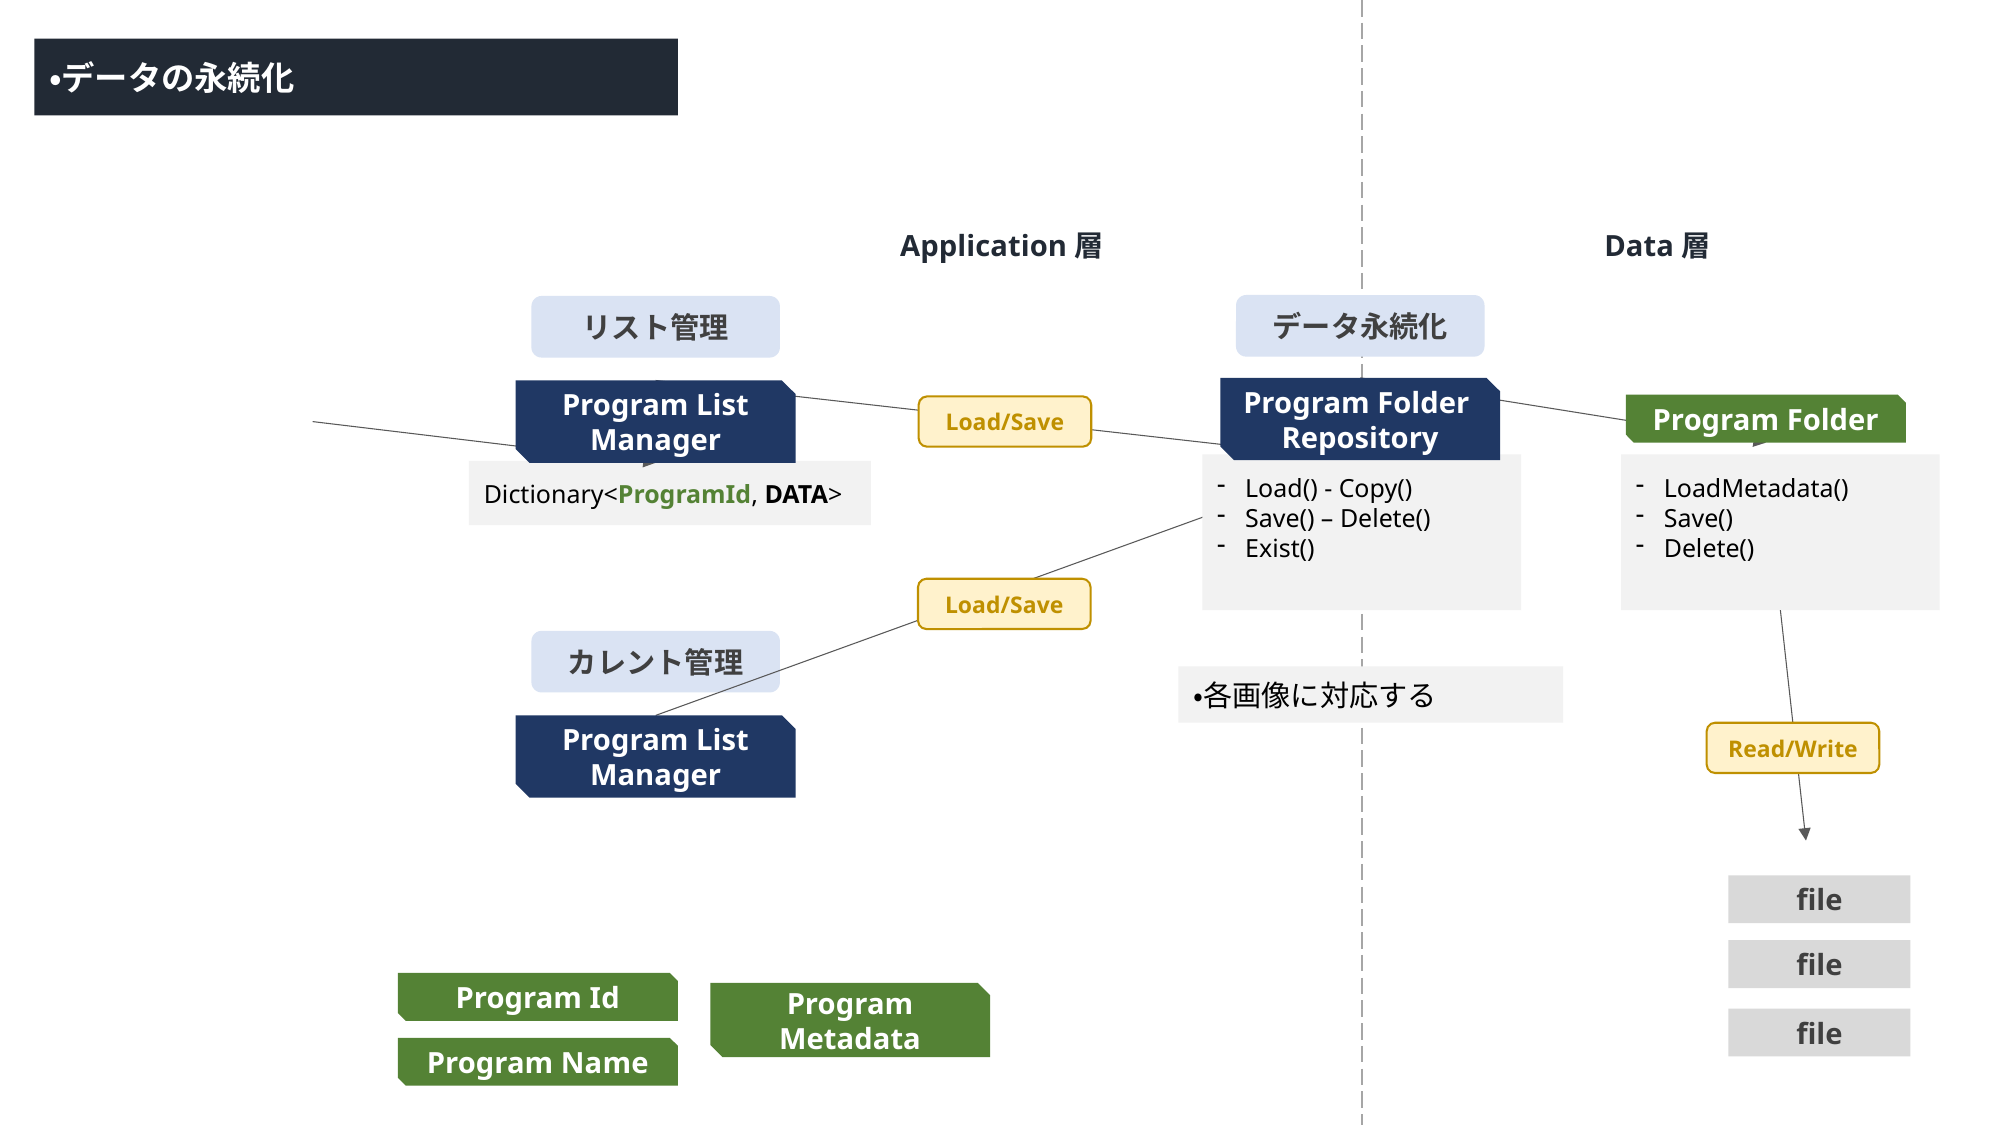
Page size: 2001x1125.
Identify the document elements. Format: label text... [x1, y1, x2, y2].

text_box データ永続化 [1234, 293, 1361, 358]
text_box カレント管理 [530, 629, 781, 694]
text_box Read/Write [1806, 721, 1881, 775]
text_box Load() - Copy() Save() – Delete() Exist() [1221, 453, 1361, 611]
text_box Dictionary<ProgramId, DATA> [468, 460, 795, 526]
text_box ・データの永続化 [33, 37, 679, 116]
text_box Program Name [396, 1036, 679, 1087]
text_box Load/Save [917, 395, 1093, 418]
text_box Program Id [396, 971, 679, 1022]
text_box データ永続化 [1362, 293, 1486, 358]
text_box Load() - Copy() Save() – Delete() Exist() [1362, 453, 1522, 611]
text_box ・各画像に対応する [1221, 665, 1361, 724]
text_box Program List Manager [514, 379, 797, 464]
text_box Read/Write [1705, 721, 1780, 775]
text_box ・各画像に対応する [1362, 665, 1564, 724]
text_box LoadMetadata() Save() Delete() [1620, 453, 1941, 611]
text_box file [1727, 874, 1911, 924]
text_box リスト管理 [530, 294, 781, 359]
text_box Program Folder Repository [1362, 376, 1502, 462]
text_box Program List Manager [514, 714, 797, 799]
text_box Application層 [852, 213, 1151, 277]
text_box Program Folder Repository [1219, 376, 1361, 462]
text_box file [1727, 939, 1911, 989]
text_box Program Metadata [709, 981, 992, 1059]
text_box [795, 418, 1221, 757]
text_box Data層 [1508, 213, 1807, 277]
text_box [1780, 610, 1806, 841]
text_box file [1727, 1008, 1911, 1058]
text_box Program Folder [1624, 393, 1907, 444]
